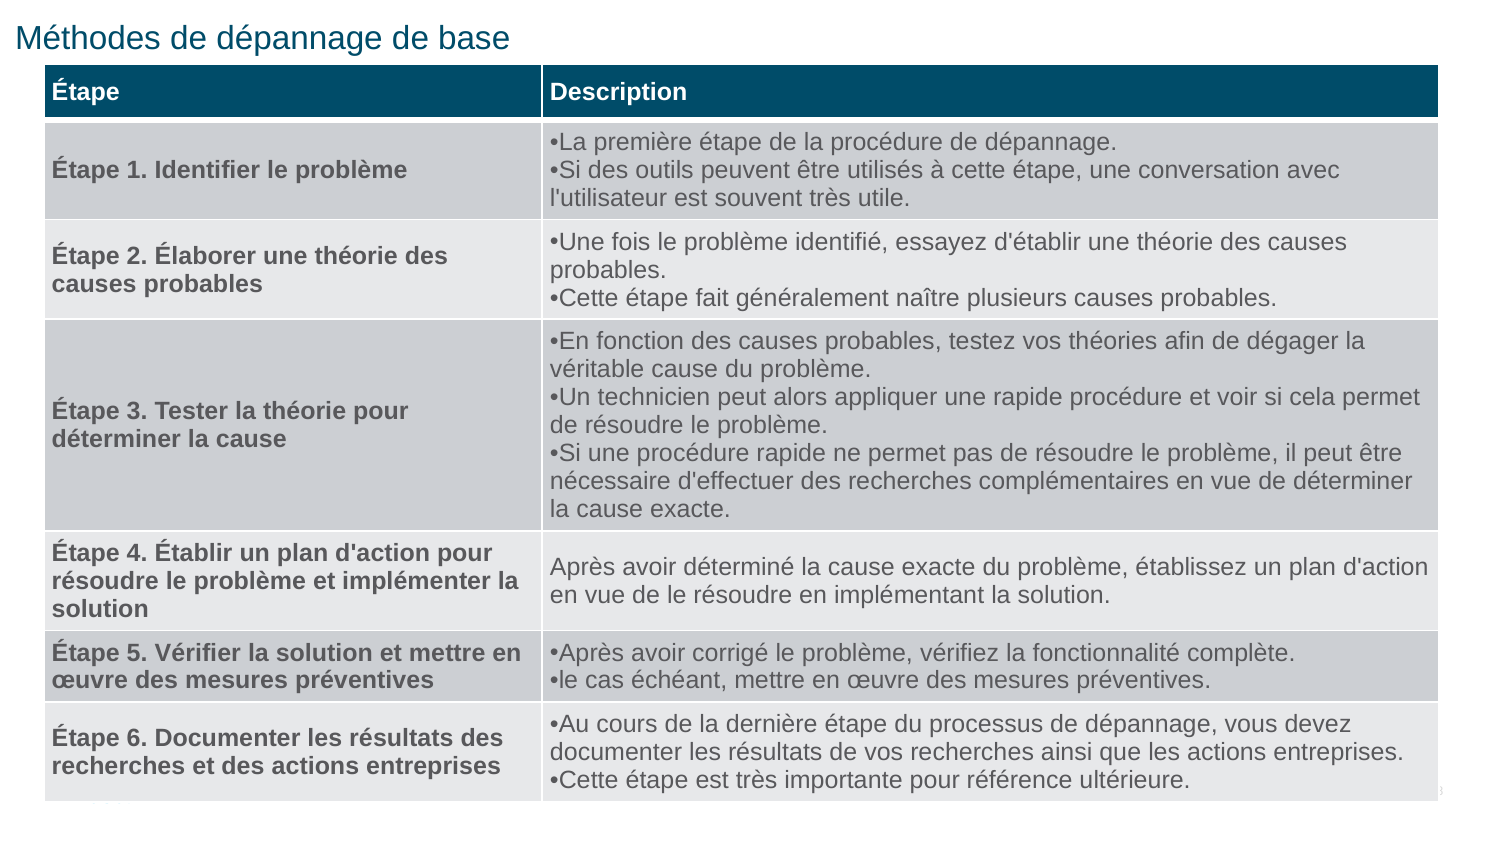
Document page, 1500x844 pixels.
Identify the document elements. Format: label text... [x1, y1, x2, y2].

table_cell Étape 2. Élaborer une théorie des causes probables [45, 220, 541, 318]
table_cell Étape 1. Identifier le problème [45, 123, 541, 219]
title Méthodes de dépannage de base [0, 0, 1369, 101]
table_header Description [543, 65, 1438, 117]
table_cell Une fois le problème identifié, essayez d'établir une théorie des causes probables. Cette étape fait généralement naître plusieurs causes probables. [543, 220, 1438, 318]
table_header Étape [45, 65, 541, 117]
table_cell Étape 3. Tester la théorie pour déterminer la cause [45, 320, 541, 530]
table_cell Étape 5. Vérifier la solution et mettre en œuvre des mesures préventives [45, 631, 541, 701]
table_cell Après avoir déterminé la cause exacte du problème, établissez un plan d'action en vue de le résoudre en implémentant la solution. [543, 532, 1438, 630]
table_cell Étape 6. Documenter les résultats des recherches et des actions entreprises [45, 703, 541, 801]
table_cell La première étape de la procédure de dépannage. Si des outils peuvent être utilisés à cette étape, une conversation avec l'utilisateur est souvent très utile. [543, 123, 1438, 219]
table_cell Après avoir corrigé le problème, vérifiez la fonctionnalité complète. le cas échéant, mettre en œuvre des mesures préventives. [543, 631, 1438, 701]
table_cell En fonction des causes probables, testez vos théories afin de dégager la véritable cause du problème. Un technicien peut alors appliquer une rapide procédure et voir si cela permet de résoudre le problème. Si une procédure rapide ne permet pas de résoudre le problème, il peut être nécessaire d'effectuer des recherches complémentaires en vue de déterminer la cause exacte. [543, 320, 1438, 530]
table_cell Au cours de la dernière étape du processus de dépannage, vous devez documenter les résultats de vos recherches ainsi que les actions entreprises. Cette étape est très importante pour référence ultérieure. [543, 703, 1438, 801]
table_cell Étape 4. Établir un plan d'action pour résoudre le problème et implémenter la solution [45, 532, 541, 630]
